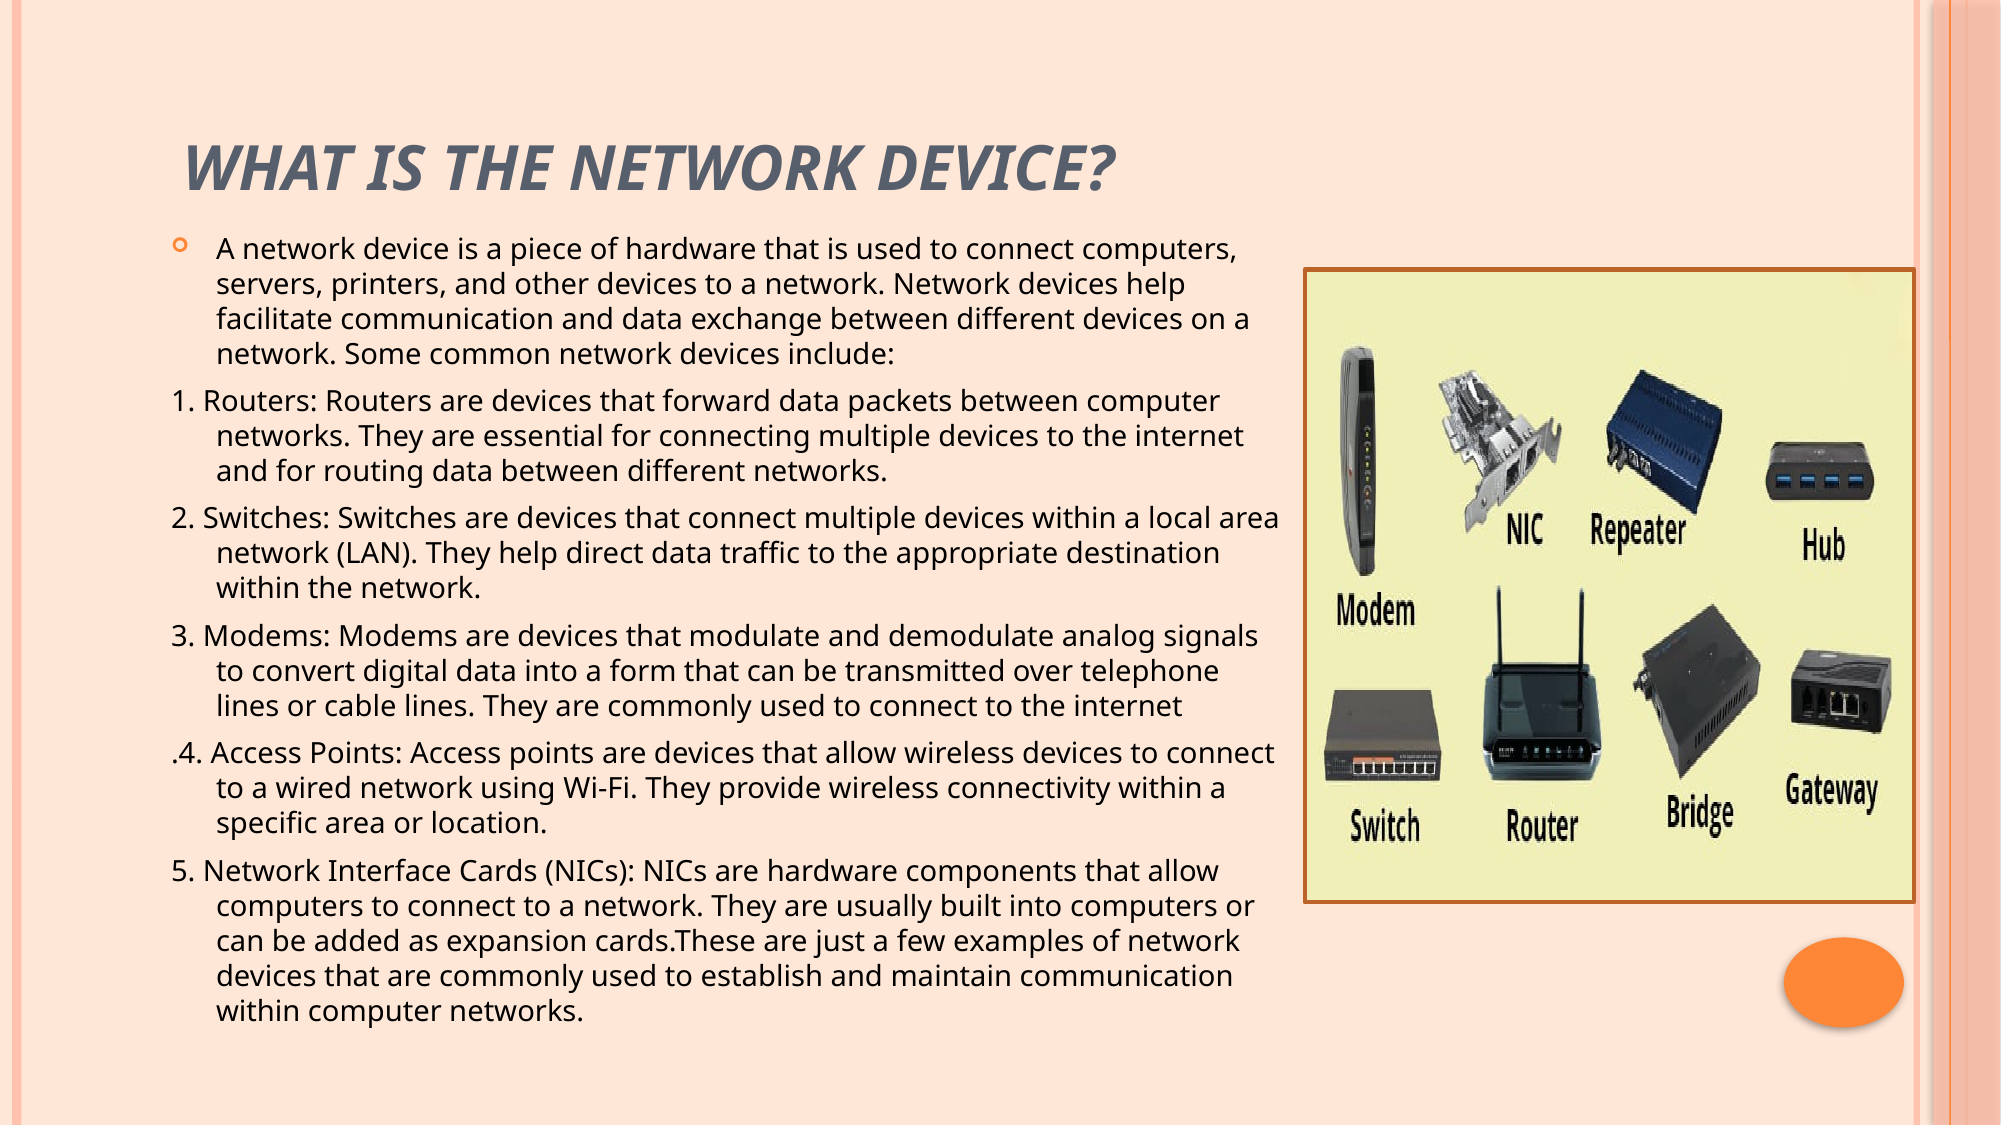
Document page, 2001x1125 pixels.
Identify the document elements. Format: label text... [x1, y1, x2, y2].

list A network device is a piece of hardware that is used to connect computers, servers, printers, and other devices to a network. Network devices help facilitate communication and data exchange between different devices on a network. Some common network devices include: 1. Routers: Routers are devices that forward data packets between computer networks. They are essential for connecting multiple devices to the internet and for routing data between different networks. 2. Switches: Switches are devices that connect multiple devices within a local area network (LAN). They help direct data traffic to the appropriate destination within the network. 3. Modems: Modems are devices that modulate and demodulate analog signals to convert digital data into a form that can be transmitted over telephone lines or cable lines. They are commonly used to connect to the internet .4. Access Points: Access points are devices that allow wireless devices to connect to a wired network using Wi-Fi. They provide wireless connectivity within a specific area or location. 5. Network Interface Cards (NICs): NICs are hardware components that allow computers to connect to a network. They are usually built into computers or can be added as expansion cards.These are just a few examples of network devices that are commonly used to establish and maintain communication within computer networks. [156, 222, 1305, 1055]
title WHAT IS THE NETWORK DEVICE? [167, 35, 1968, 211]
text_box [1303, 267, 1916, 904]
